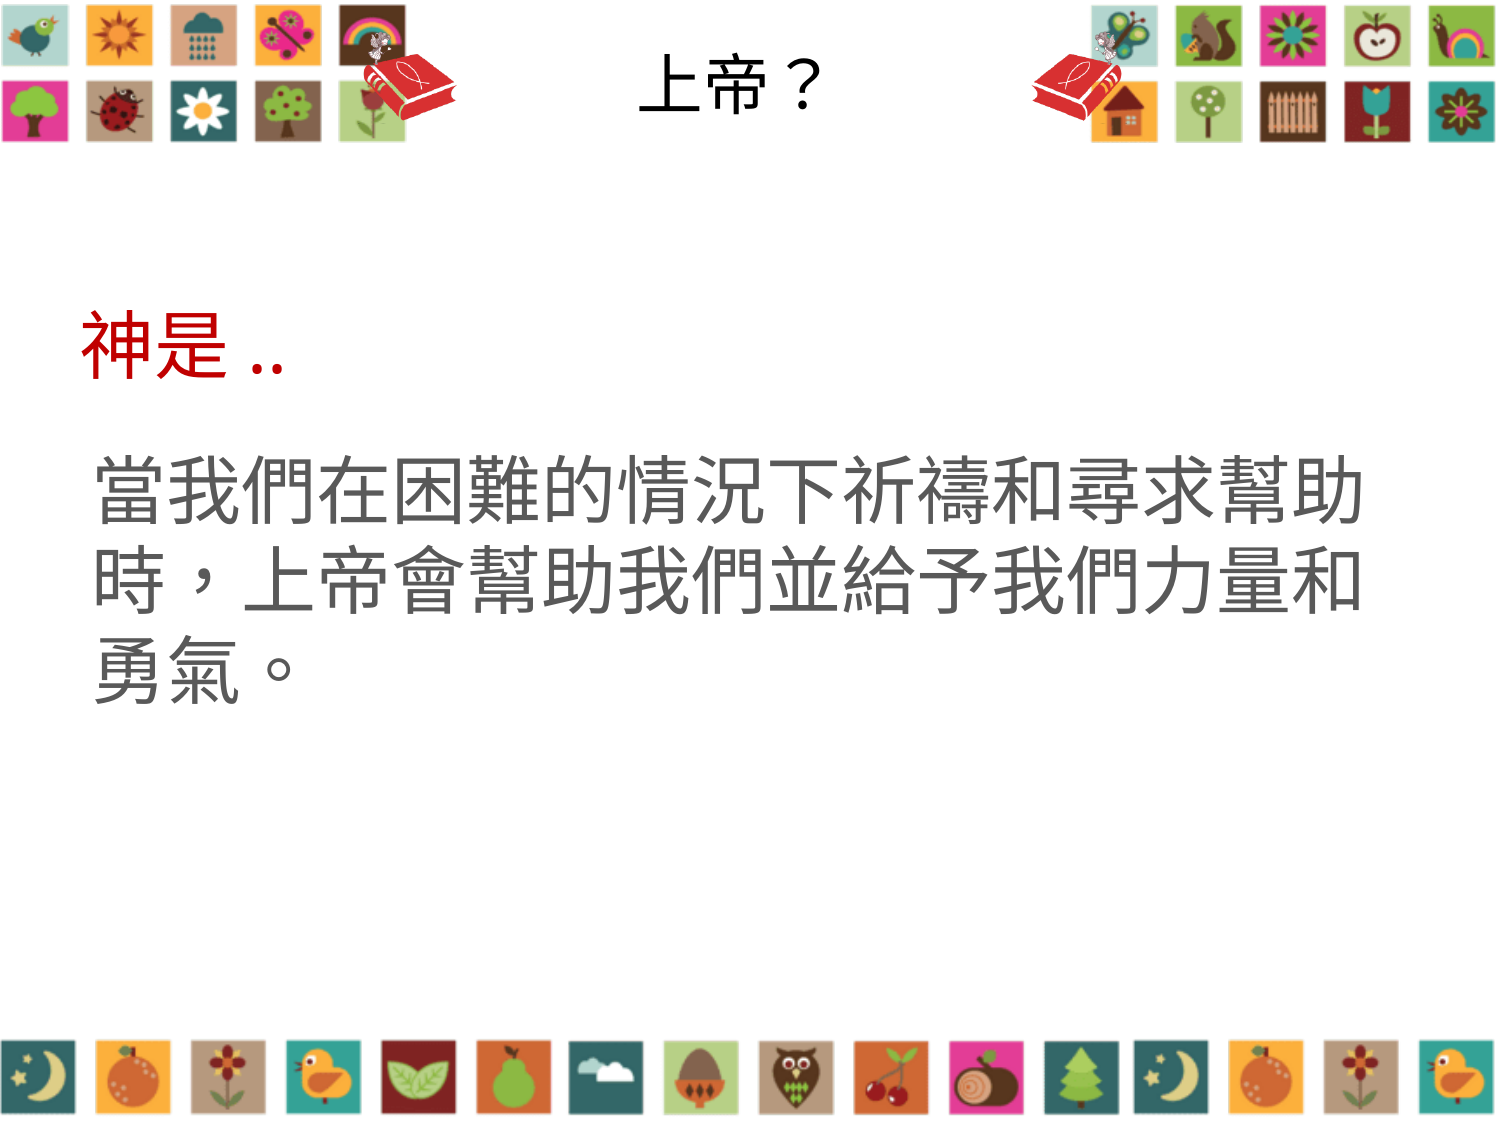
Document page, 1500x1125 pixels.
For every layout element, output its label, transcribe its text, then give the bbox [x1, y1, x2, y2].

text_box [0, 1028, 1500, 1118]
picture [1000, 3, 1500, 150]
text_box 當我們在困難的情況下祈禱和尋求幫助時，上帝會幫助我們並給予我們力量和勇氣。 [76, 436, 1424, 722]
picture [0, 3, 489, 150]
text_box 神是.. [64, 290, 1412, 396]
text_box 上帝？ [489, 35, 999, 131]
